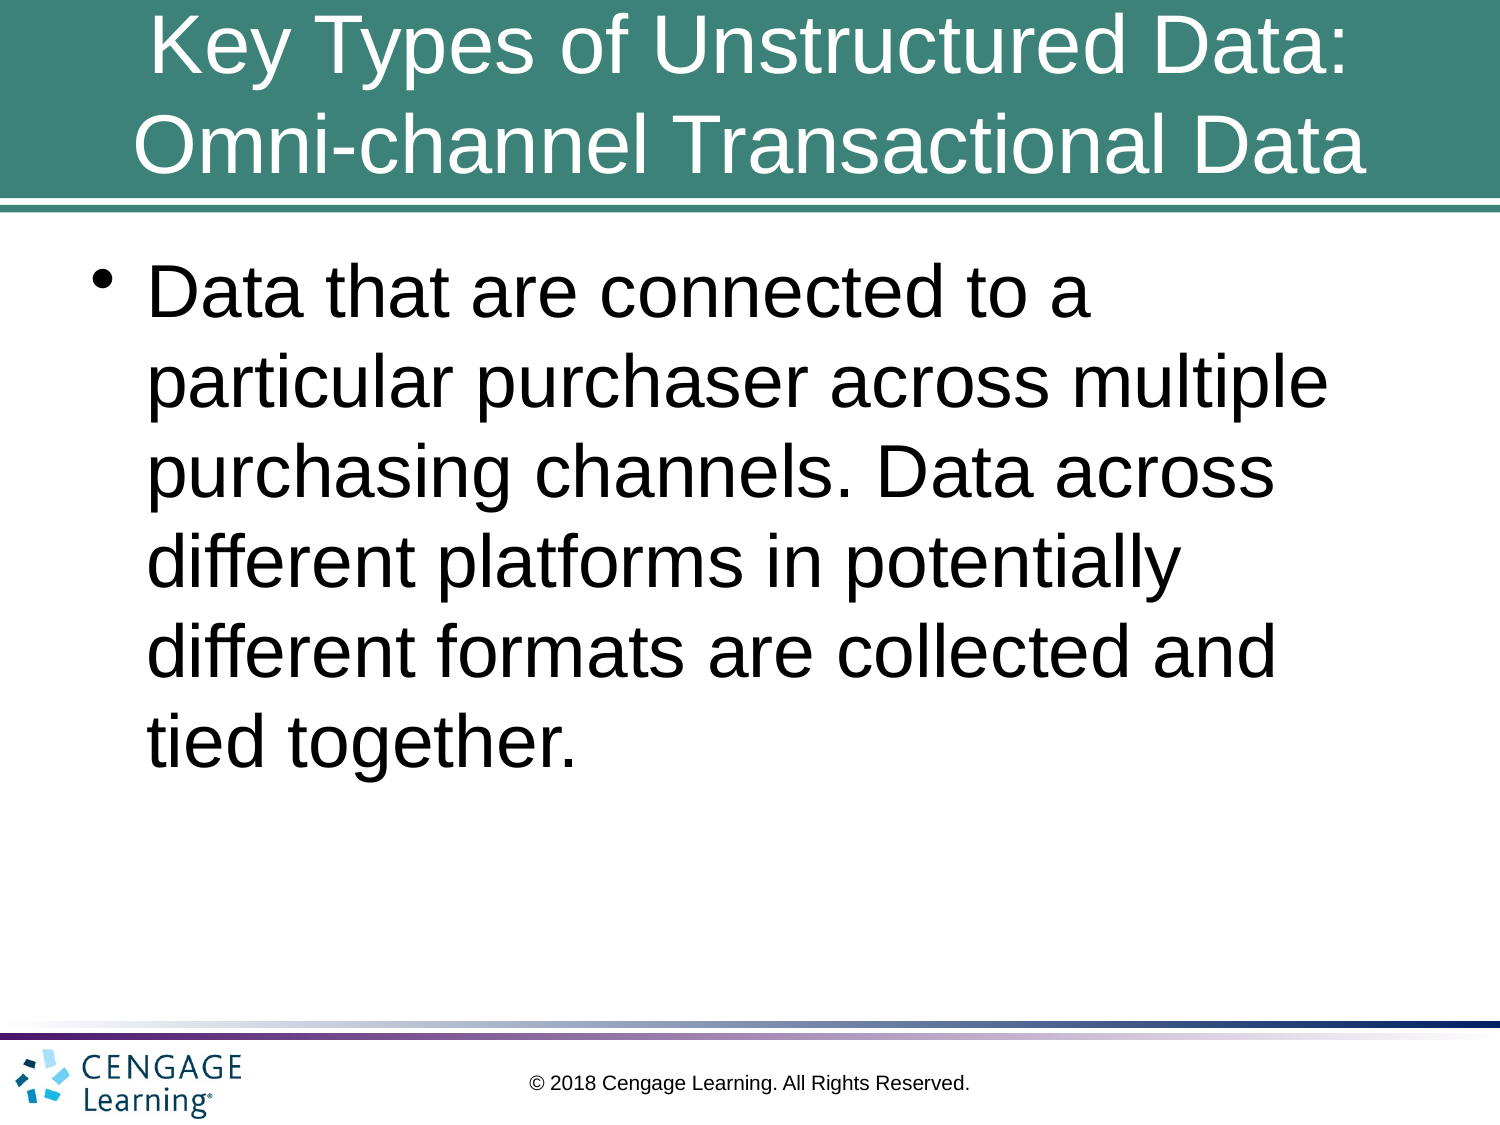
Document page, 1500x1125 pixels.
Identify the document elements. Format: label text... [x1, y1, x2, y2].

title Key Types of Unstructured Data: Omni-channel Transactional Data [37, 0, 1463, 181]
picture [15, 1049, 241, 1119]
list Data that are connected to a particular purchaser across multiple purchasing channels. Data across different platforms in potentially different formats are collected and tied together. [74, 234, 1426, 1001]
